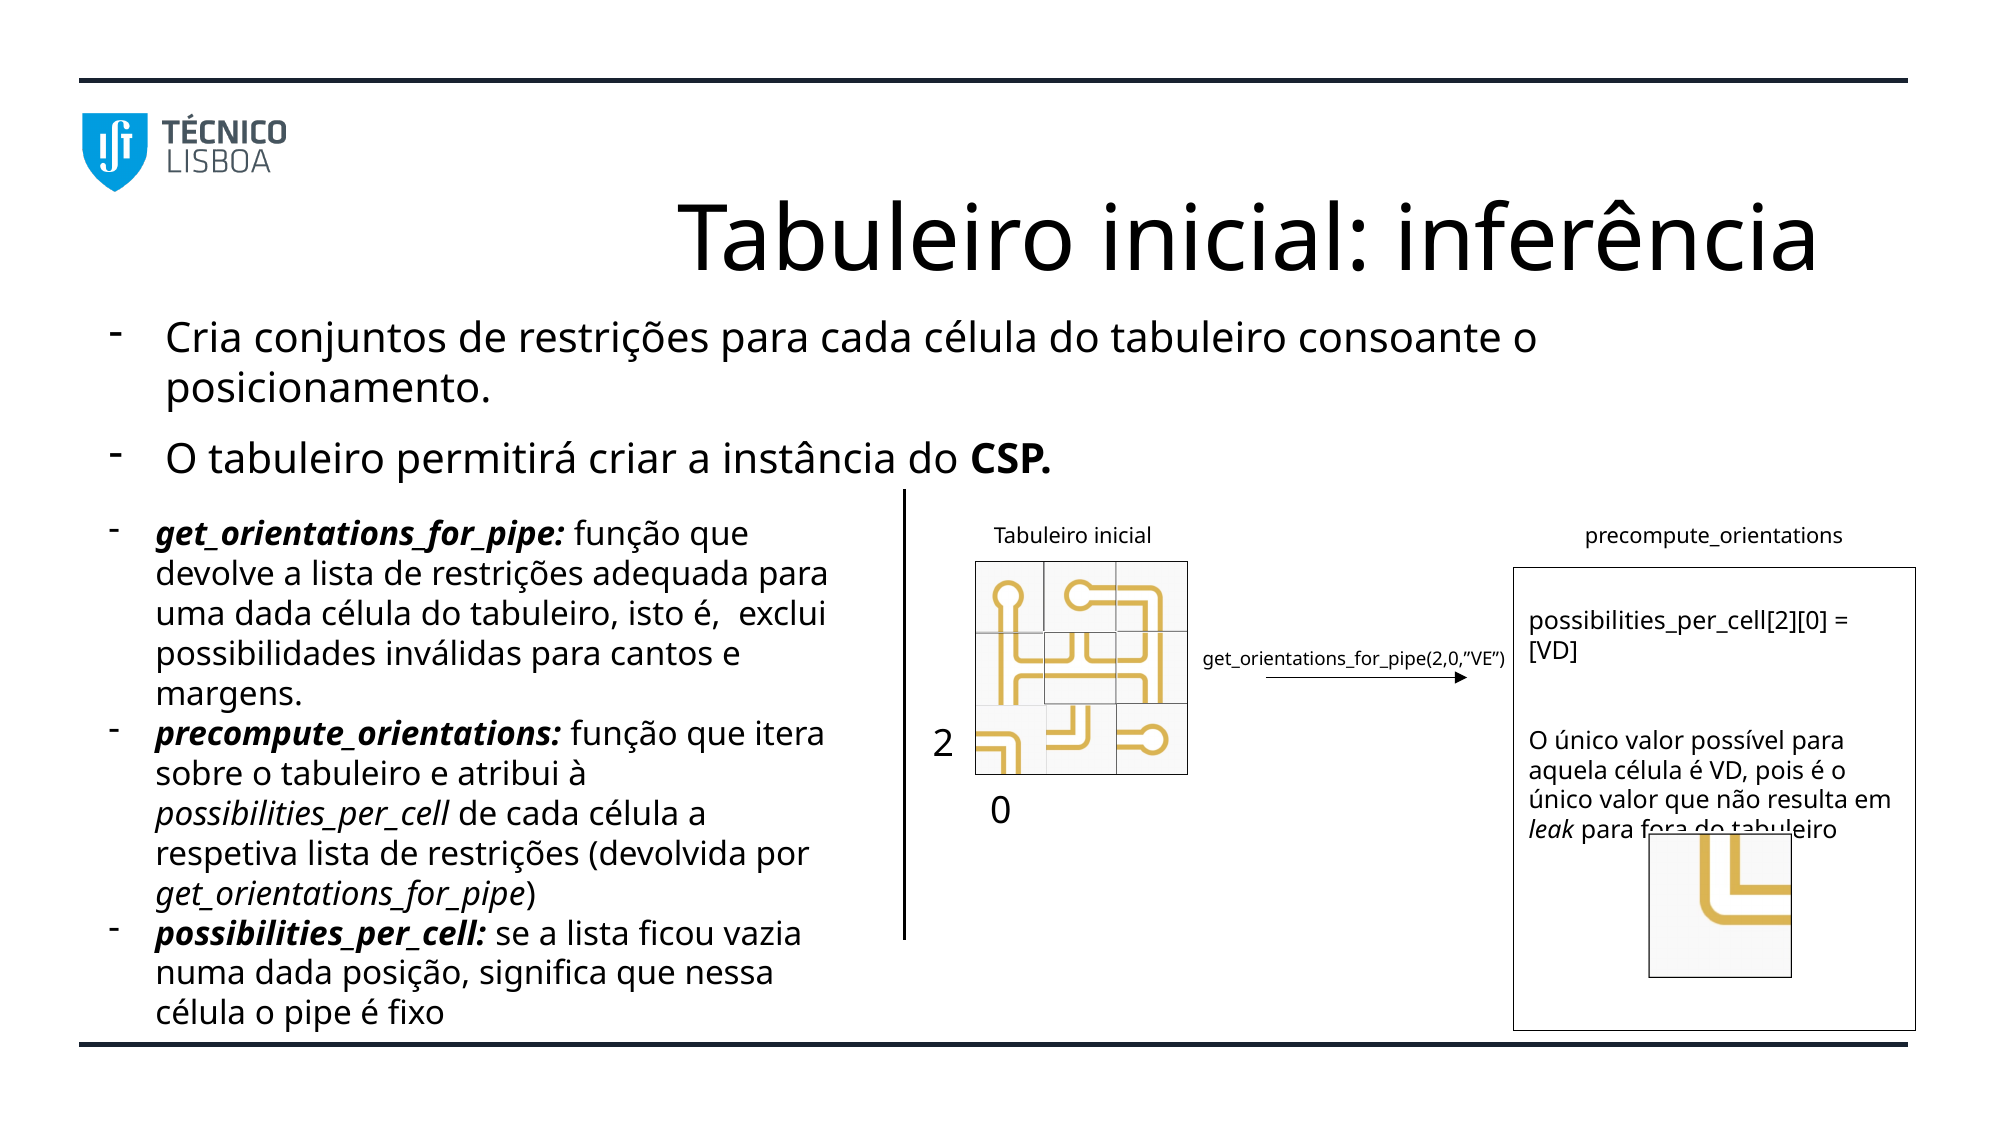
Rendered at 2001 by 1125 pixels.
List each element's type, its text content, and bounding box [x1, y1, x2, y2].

text_box Tabuleiro inicial [978, 514, 1474, 556]
picture [975, 561, 1188, 775]
picture [1646, 831, 1794, 980]
text_box 0 [975, 778, 1017, 839]
text_box precompute_orientations [1570, 514, 2000, 556]
text_box get_orientations_for_pipe(2,0,”VE”) [1188, 639, 1513, 677]
text_box 2 [917, 711, 960, 772]
text_box get_orientations_for_pipe: função que devolve a lista de restrições adequada para uma dada célula do tabuleiro, isto é, exclui possibilidades inválidas para cantos e margens. precompute_orientations: função que itera sobre o tabuleiro e atribui à possibilities_per_cell de cada célula a respetiva lista de restrições (devolvida por get_orientations_for_pipe) possibilities_per_cell: se a lista ficou vazia numa dada posição, significa que nessa célula o pipe é fixo [93, 505, 857, 1039]
picture [12, 31, 356, 274]
list Cria conjuntos de restrições para cada célula do tabuleiro consoante o posicionamento. O tabuleiro permitirá criar a instância do CSP. [93, 303, 1818, 871]
title Tabuleiro inicial: inferência [93, 56, 1839, 411]
text_box possibilities_per_cell[2][0] = [VD] O único valor possível para aquela célula é VD, pois é o único valor que não resulta em leak para fora do tabuleiro [1513, 567, 1916, 1031]
